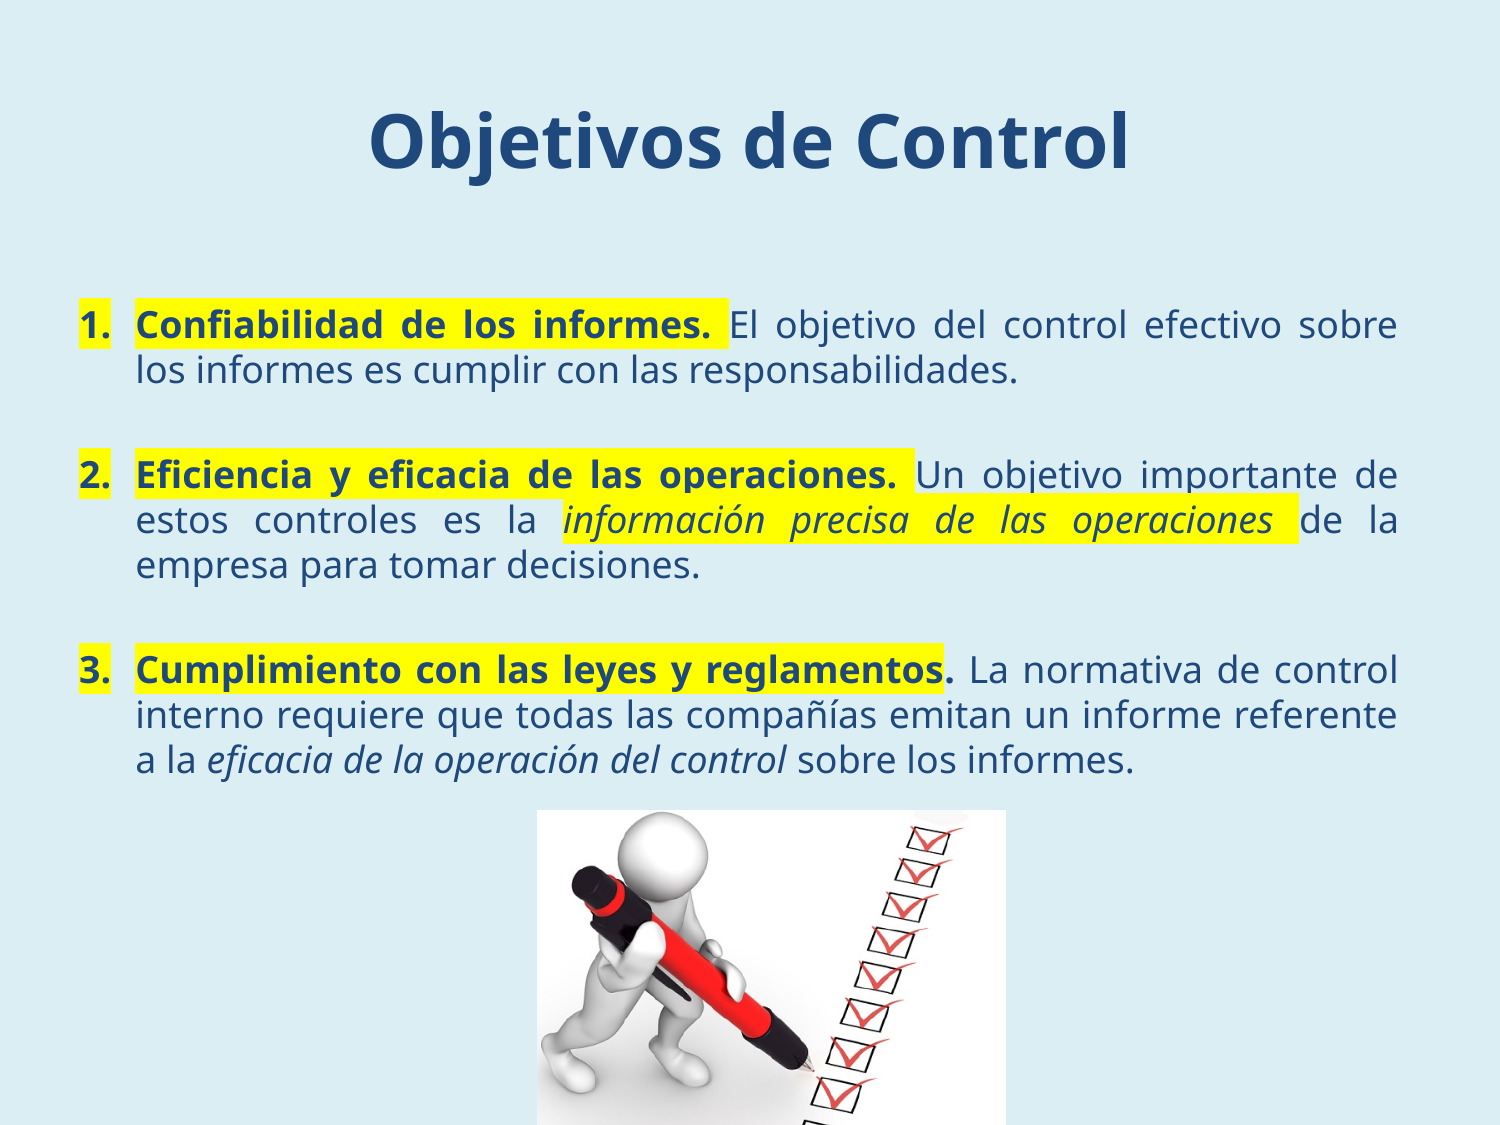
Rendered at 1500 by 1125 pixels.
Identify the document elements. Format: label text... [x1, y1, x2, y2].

title Objetivos de Control [75, 45, 1425, 233]
picture [537, 810, 1006, 1125]
list Confiabilidad de los informes. El objetivo del control efectivo sobre los informes es cumplir con las responsabilidades. Eficiencia y eficacia de las operaciones. Un objetivo importante de estos controles es la información precisa de las operaciones de la empresa para tomar decisiones. Cumplimiento con las leyes y reglamentos. La normativa de control interno requiere que todas las compañías emitan un informe referente a la eficacia de la operación del control sobre los informes. [64, 293, 1415, 1036]
